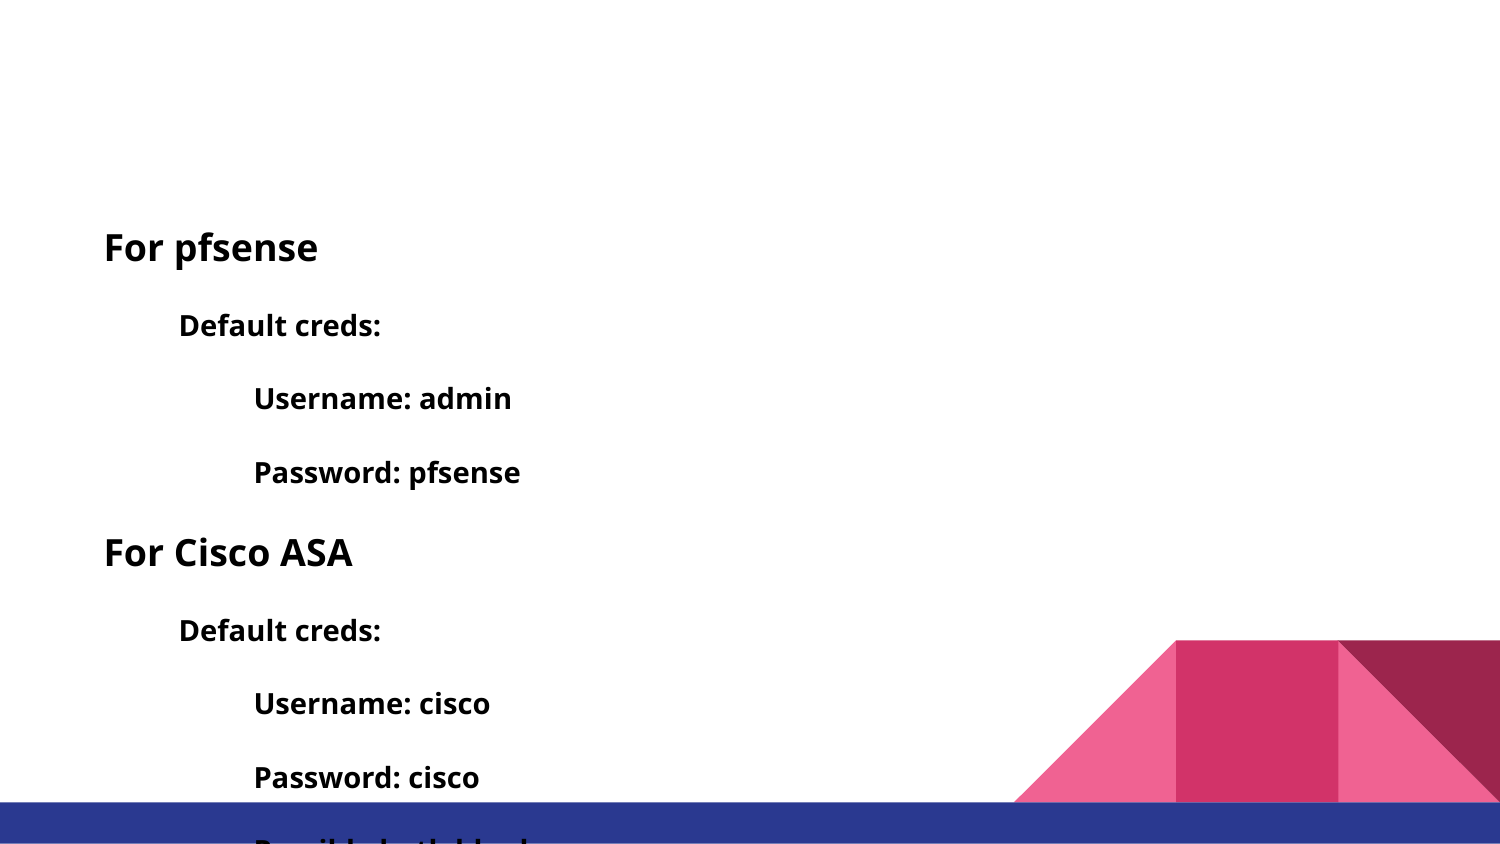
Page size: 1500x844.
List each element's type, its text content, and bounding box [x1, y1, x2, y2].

list For pfsense Default creds: Username: admin Password: pfsense For Cisco ASA Default creds: Username: cisco Password: cisco Possibly both blank For Fortigate Username: admin Password: (blank) [51, 201, 1449, 750]
